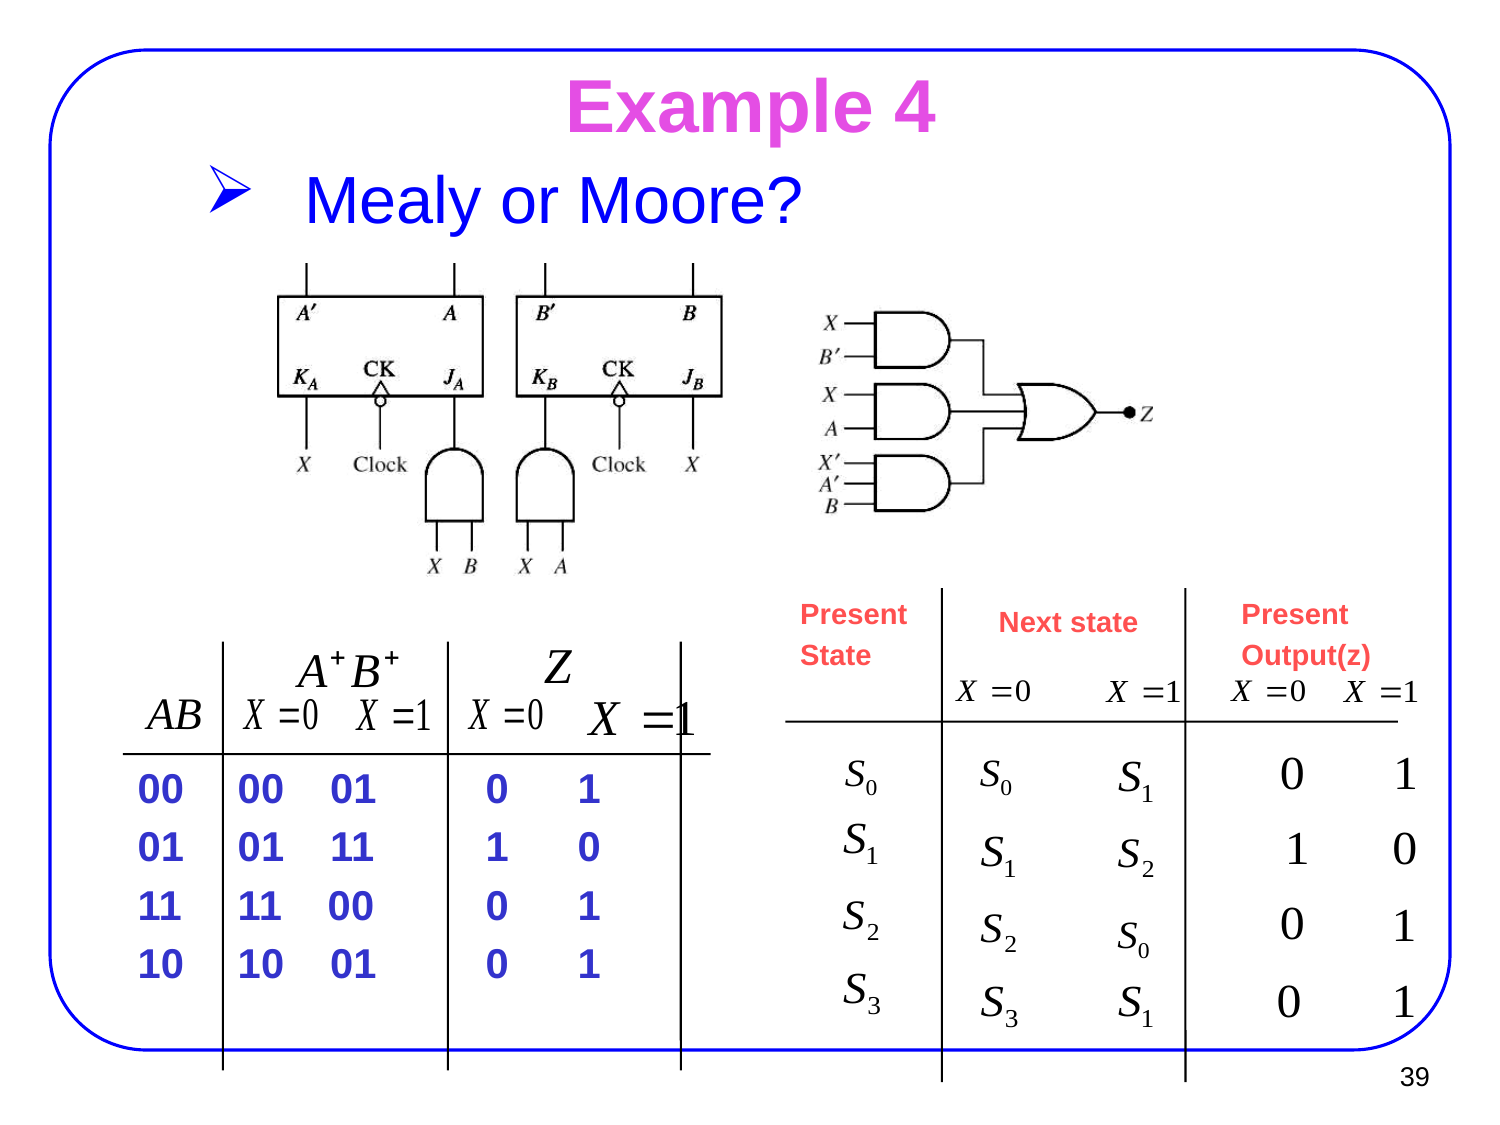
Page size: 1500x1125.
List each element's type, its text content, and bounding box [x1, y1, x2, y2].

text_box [122, 635, 711, 1071]
list Mealy or Moore? [112, 148, 845, 323]
title Example 4 [113, 66, 1389, 140]
picture [277, 263, 1153, 578]
slide_number 39 [1351, 1047, 1444, 1104]
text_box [785, 587, 1424, 1083]
